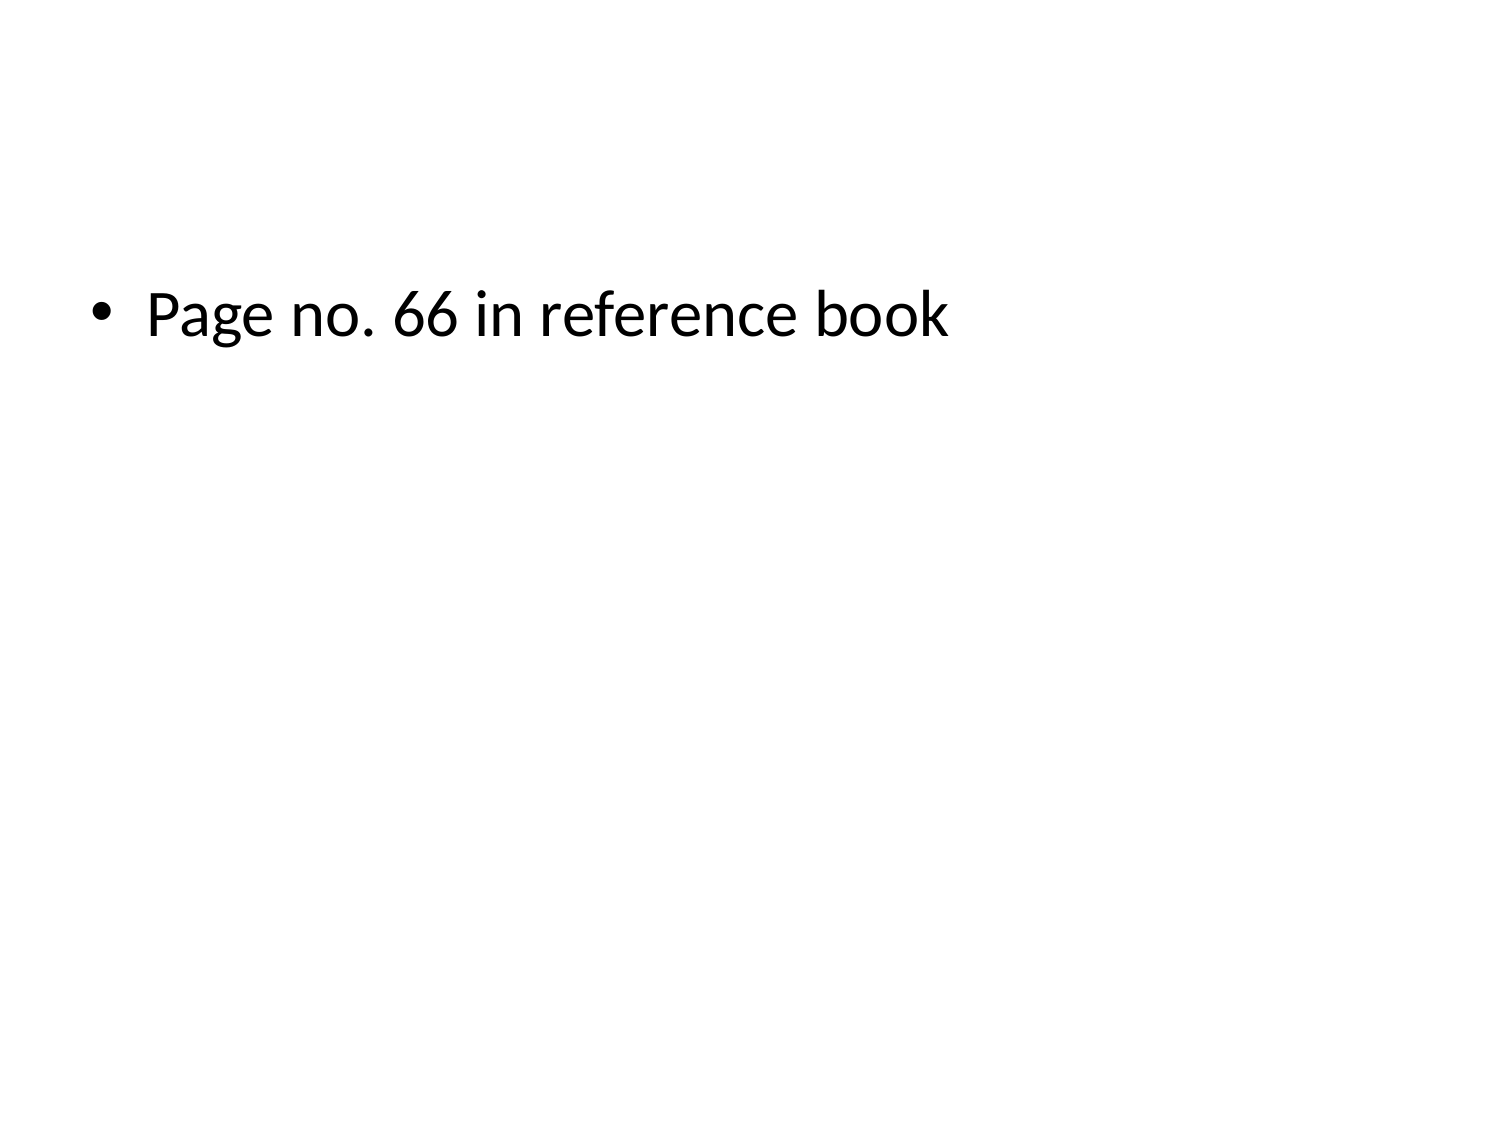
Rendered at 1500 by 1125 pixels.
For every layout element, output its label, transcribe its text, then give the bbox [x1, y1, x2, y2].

list Page no. 66 in reference book [75, 262, 1425, 1005]
